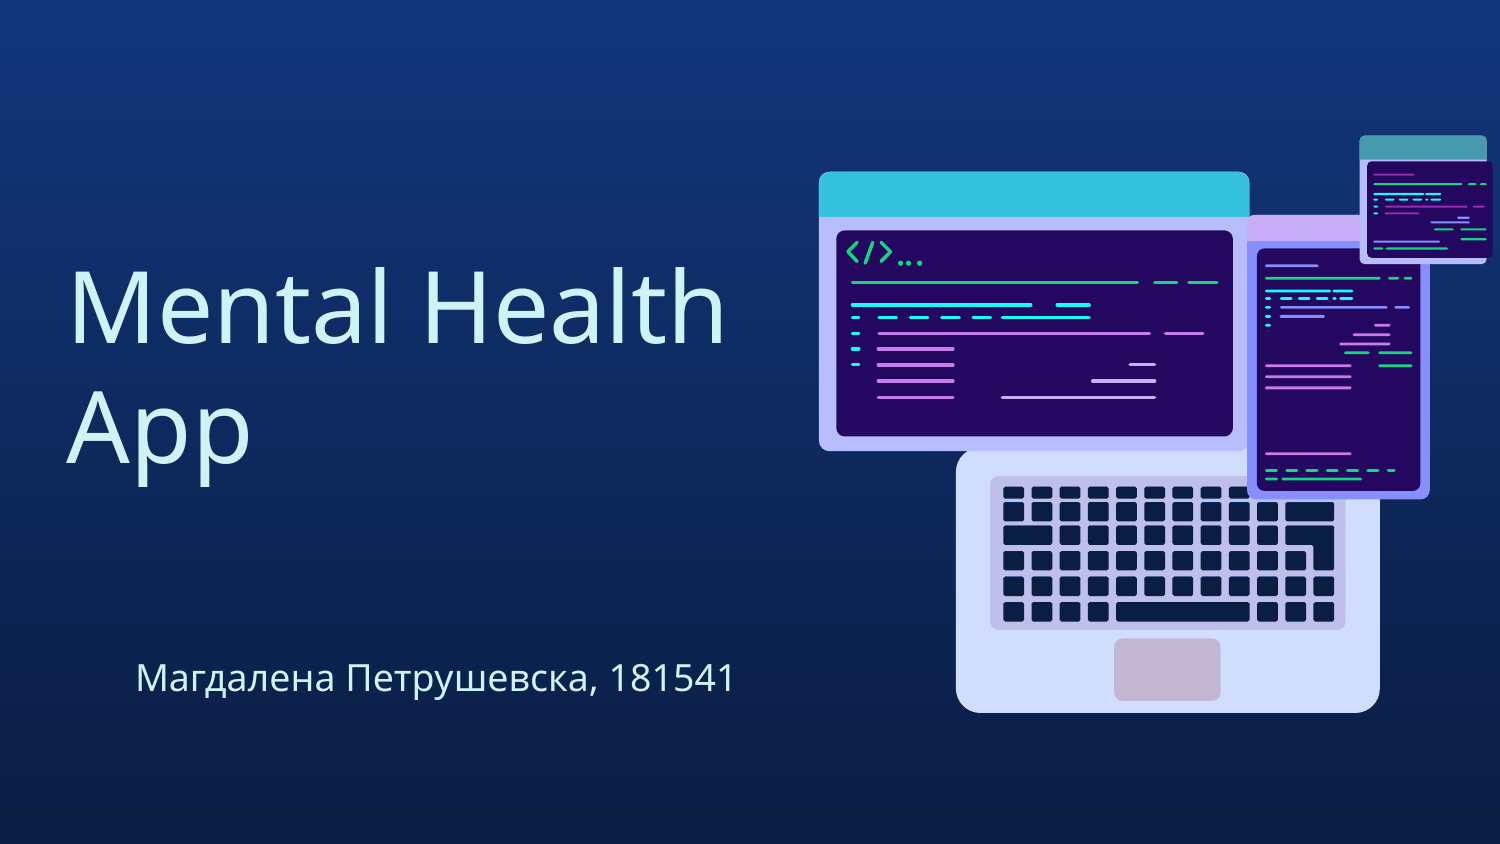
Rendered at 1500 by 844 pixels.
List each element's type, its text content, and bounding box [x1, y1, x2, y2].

text_box [1087, 602, 1109, 622]
subtitle Магдалена Петрушевска, 181541 [120, 638, 790, 760]
text_box [1264, 452, 1352, 456]
text_box [1285, 526, 1335, 571]
text_box [1247, 214, 1359, 241]
text_box [1200, 488, 1222, 499]
text_box [1228, 526, 1250, 545]
text_box [916, 260, 923, 266]
text_box [1313, 577, 1335, 597]
text_box [897, 260, 904, 266]
text_box [1339, 342, 1391, 346]
text_box [1059, 486, 1081, 499]
text_box [1059, 602, 1081, 622]
text_box [1116, 576, 1137, 597]
text_box [1200, 552, 1222, 571]
text_box [1332, 289, 1354, 293]
text_box [1359, 160, 1487, 265]
text_box [1257, 552, 1278, 571]
text_box [1343, 351, 1370, 355]
text_box [1200, 577, 1222, 597]
text_box [1264, 276, 1381, 280]
text_box [1059, 551, 1081, 571]
text_box [1031, 486, 1053, 499]
text_box [1031, 551, 1053, 571]
text_box [1144, 551, 1166, 571]
text_box [1003, 552, 1025, 571]
text_box [1257, 603, 1278, 622]
text_box [1352, 333, 1391, 337]
text_box [1285, 577, 1307, 597]
text_box [1031, 502, 1053, 522]
text_box [1228, 577, 1250, 597]
text_box [1256, 248, 1421, 491]
text_box [1144, 486, 1166, 499]
text_box [1373, 323, 1391, 327]
text_box [1388, 276, 1400, 280]
text_box [1257, 503, 1278, 522]
text_box [1003, 486, 1025, 499]
text_box [1114, 638, 1221, 701]
text_box [1367, 161, 1493, 258]
text_box [1247, 241, 1430, 500]
text_box [1264, 289, 1332, 293]
text_box [1059, 502, 1081, 522]
text_box [1172, 502, 1194, 522]
text_box [1059, 576, 1081, 597]
text_box [1264, 364, 1352, 368]
text_box [990, 476, 1346, 630]
text_box [1264, 477, 1279, 481]
text_box [1403, 276, 1413, 280]
text_box [818, 171, 1250, 217]
text_box [1087, 525, 1109, 545]
text_box [1228, 503, 1250, 522]
text_box [1228, 552, 1250, 571]
text_box [1313, 603, 1335, 622]
text_box [1378, 364, 1413, 368]
text_box [1144, 502, 1166, 522]
text_box [1172, 551, 1194, 571]
text_box [818, 217, 1248, 452]
text_box [1144, 525, 1166, 545]
text_box [1264, 264, 1319, 268]
text_box [1228, 488, 1250, 499]
text_box [1378, 351, 1413, 355]
text_box [836, 230, 1233, 437]
text_box [1144, 576, 1166, 597]
text_box [1285, 503, 1335, 522]
text_box [1359, 135, 1487, 160]
text_box [1257, 526, 1278, 545]
text_box [1031, 602, 1053, 622]
text_box [1087, 486, 1109, 499]
text_box [1031, 576, 1053, 597]
text_box [1281, 477, 1363, 481]
text_box [1425, 192, 1442, 196]
text_box [1087, 502, 1109, 522]
text_box [1116, 551, 1137, 571]
text_box [1116, 602, 1250, 622]
text_box [1200, 526, 1222, 545]
text_box [1257, 577, 1278, 597]
text_box [1087, 576, 1109, 597]
text_box [1264, 375, 1352, 379]
text_box [1264, 386, 1352, 390]
text_box [1200, 503, 1222, 522]
text_box [1003, 577, 1025, 597]
text_box [1003, 525, 1053, 545]
text_box [1285, 603, 1307, 622]
text_box [1003, 603, 1025, 622]
text_box [1116, 525, 1137, 545]
text_box [1116, 486, 1137, 499]
text_box [1087, 551, 1109, 571]
text_box [1279, 314, 1325, 318]
text_box [1172, 525, 1194, 545]
title Mental Health App [51, 148, 788, 580]
text_box [1116, 502, 1137, 522]
text_box [905, 260, 912, 266]
text_box [1172, 576, 1194, 597]
text_box [1003, 503, 1025, 522]
text_box [955, 449, 1380, 713]
text_box [1373, 192, 1425, 196]
text_box [1059, 525, 1081, 545]
text_box [1172, 486, 1194, 499]
